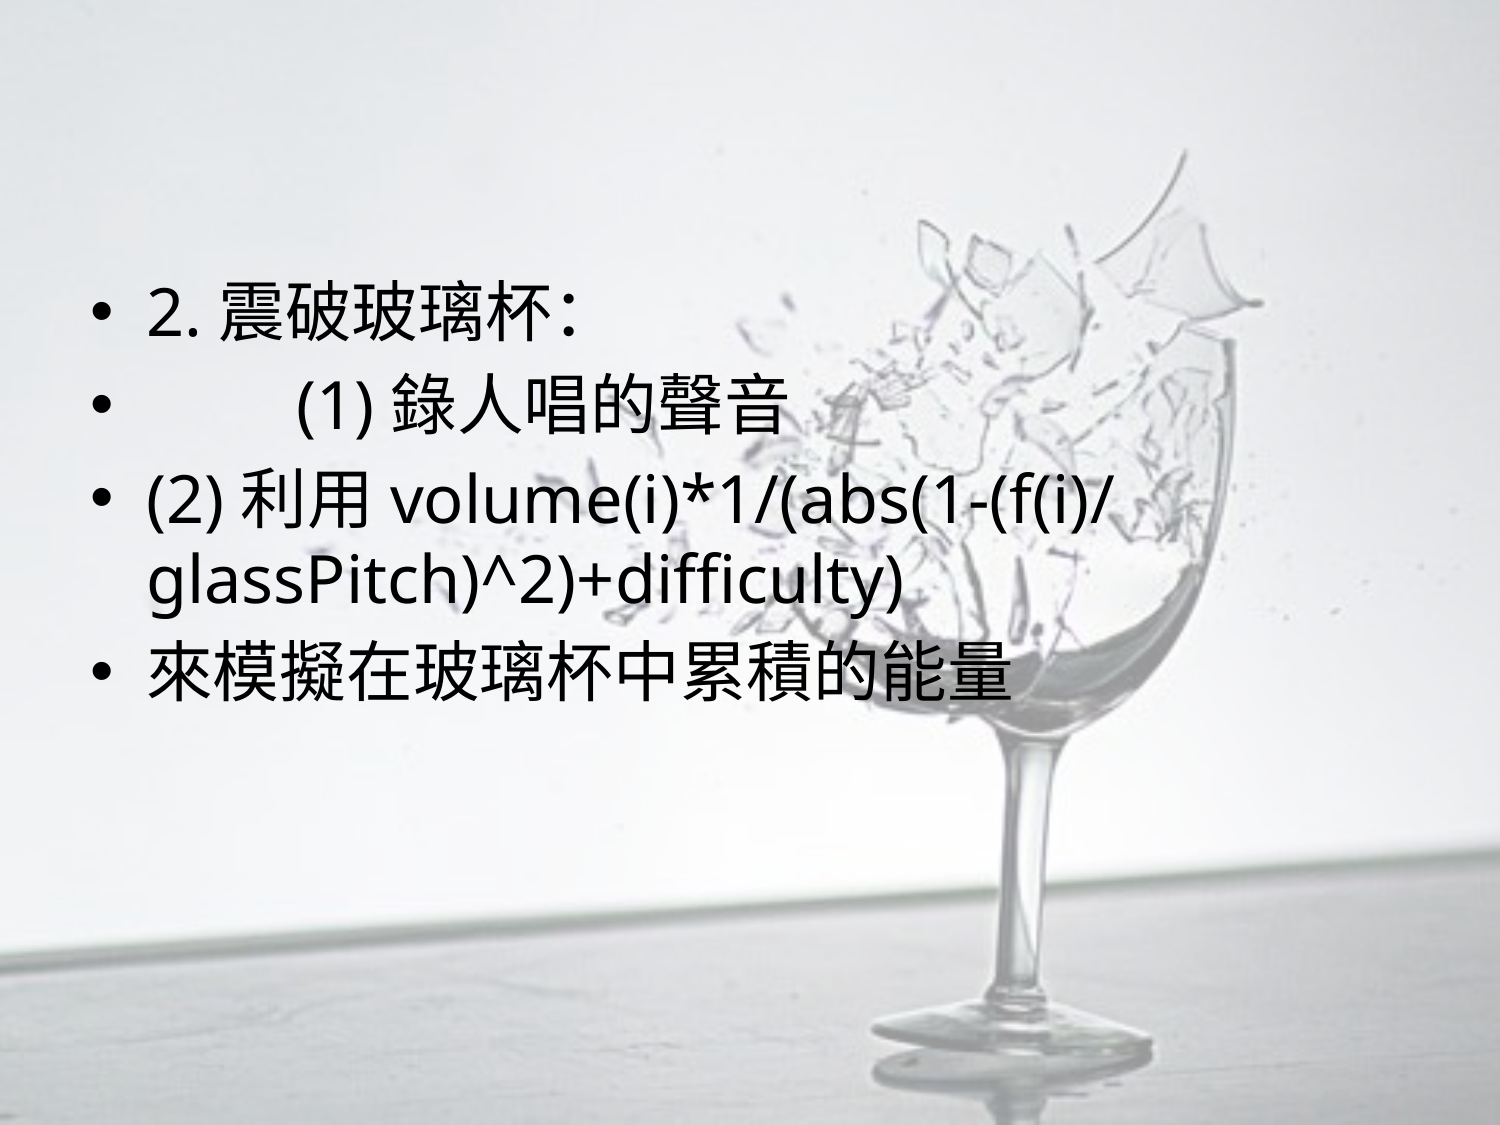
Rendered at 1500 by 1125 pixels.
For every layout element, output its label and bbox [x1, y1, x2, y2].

text_box [0, 0, 1500, 1125]
